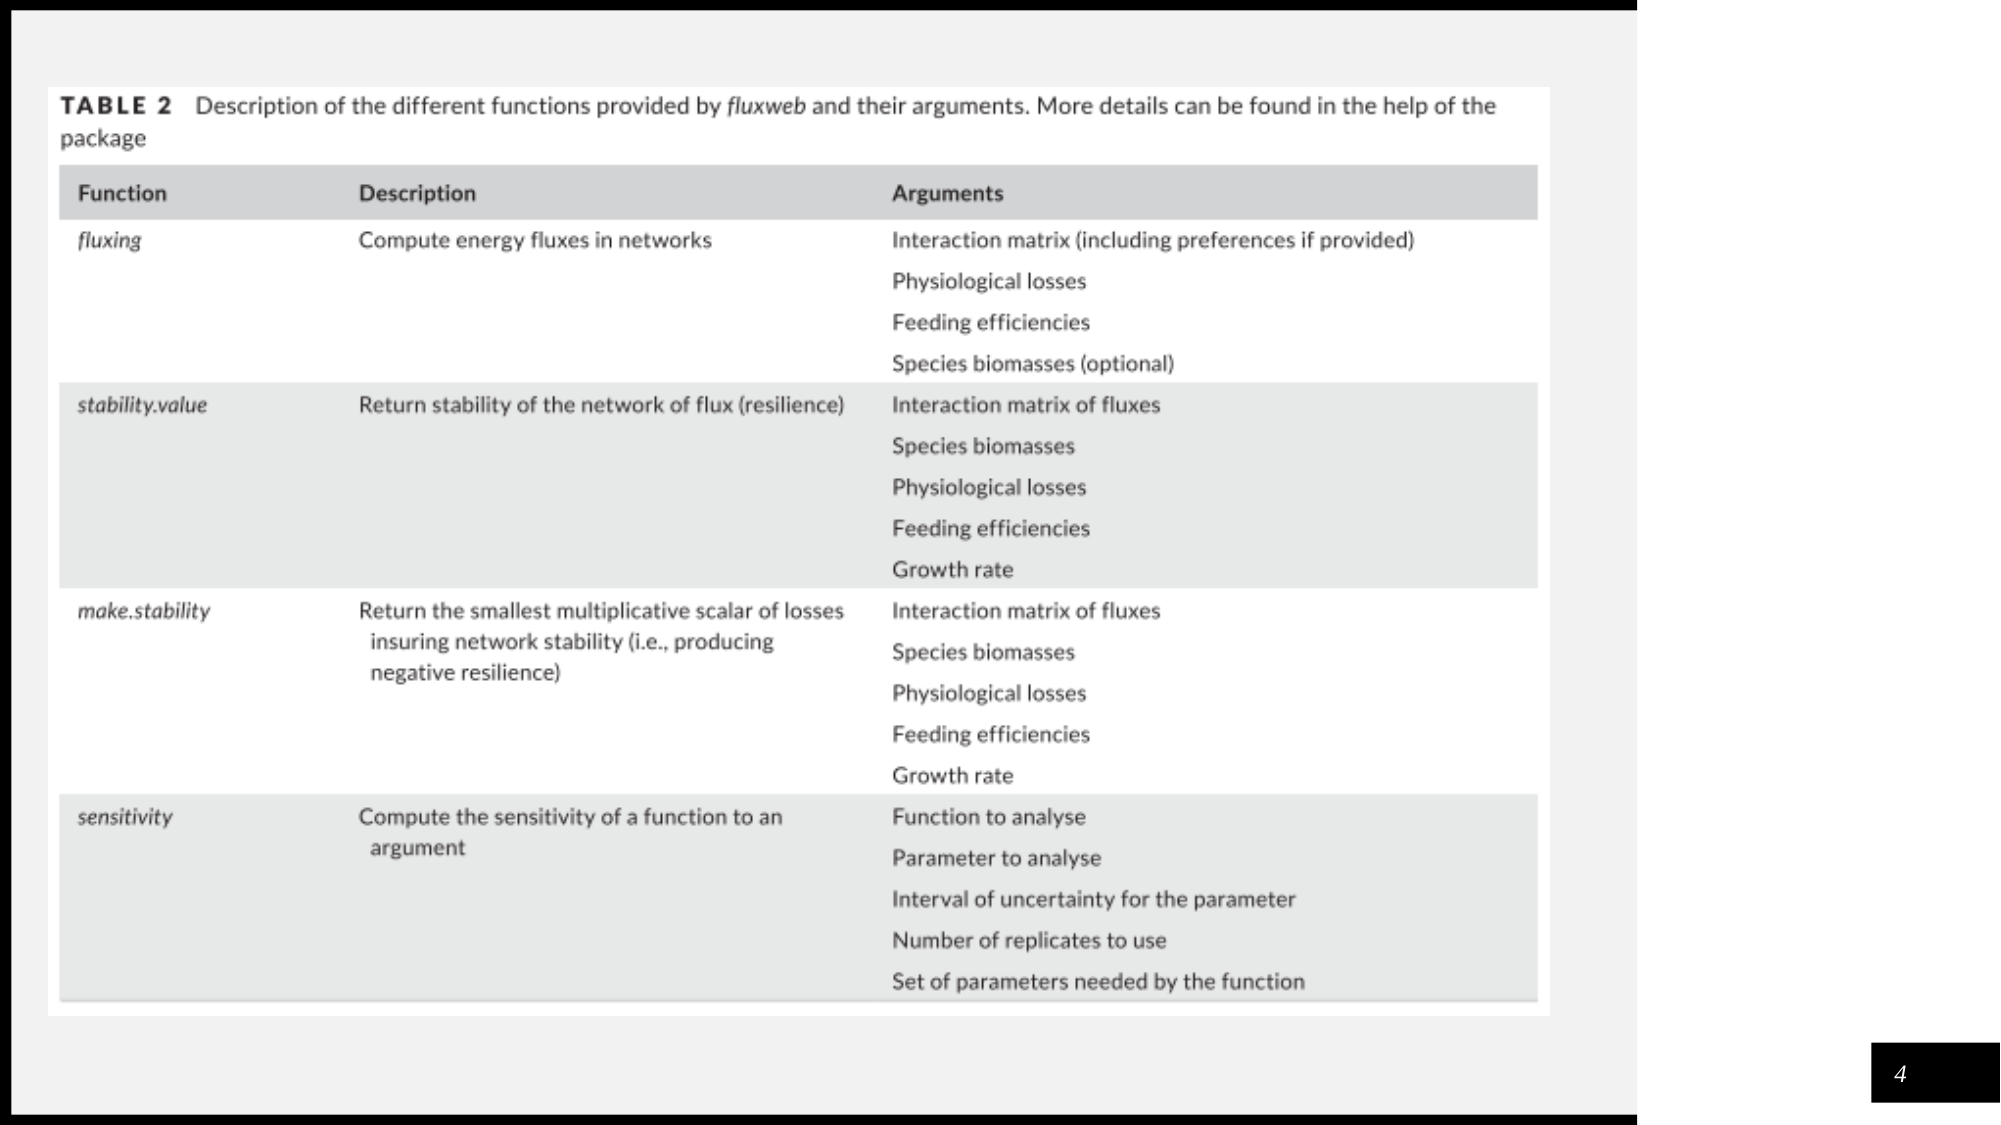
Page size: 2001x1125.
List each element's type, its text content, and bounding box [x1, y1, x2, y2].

slide_number 4 [1877, 1050, 1924, 1096]
picture [48, 87, 1550, 1016]
